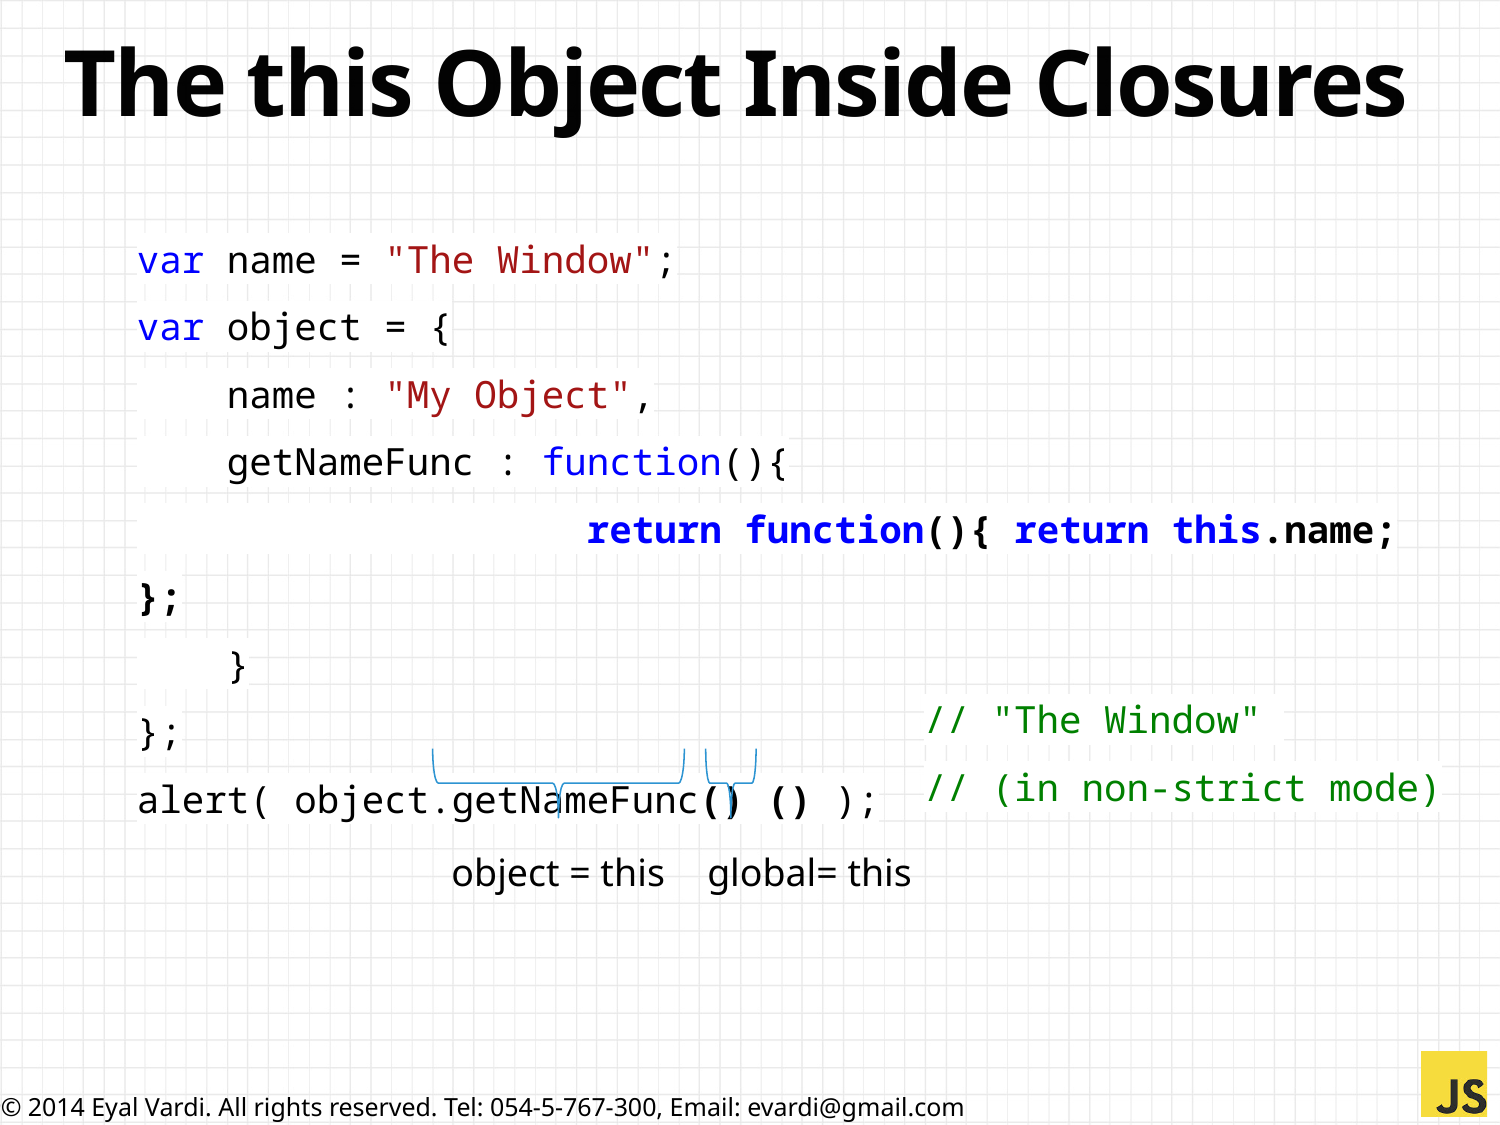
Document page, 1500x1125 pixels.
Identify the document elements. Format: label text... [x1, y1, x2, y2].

title The this Object Inside Closures [63, 37, 1436, 138]
text_box var name = "The Window"; var object = { name : "My Object", getNameFunc : function(){ return function(){ return this.name; }; } }; alert( object.getNameFunc() () ); [122, 206, 1420, 829]
picture [0, 0, 1500, 1125]
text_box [432, 748, 685, 895]
text_box // "The Window" // (in non-strict mode) [909, 666, 1486, 816]
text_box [705, 748, 910, 895]
